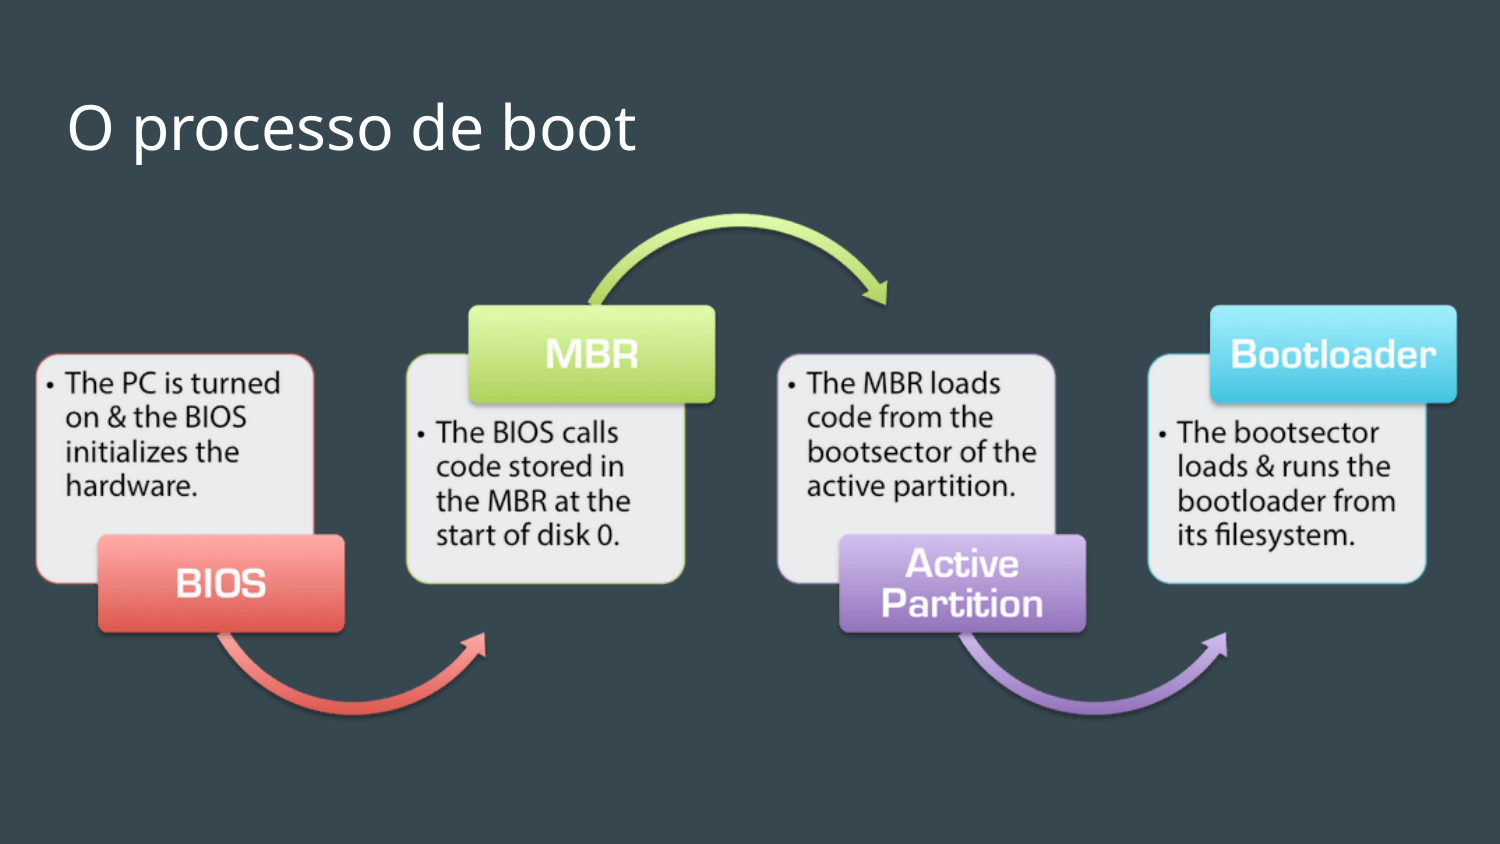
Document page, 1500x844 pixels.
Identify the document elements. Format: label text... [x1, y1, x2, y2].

title O processo de boot [51, 72, 1449, 167]
picture [35, 200, 1465, 738]
